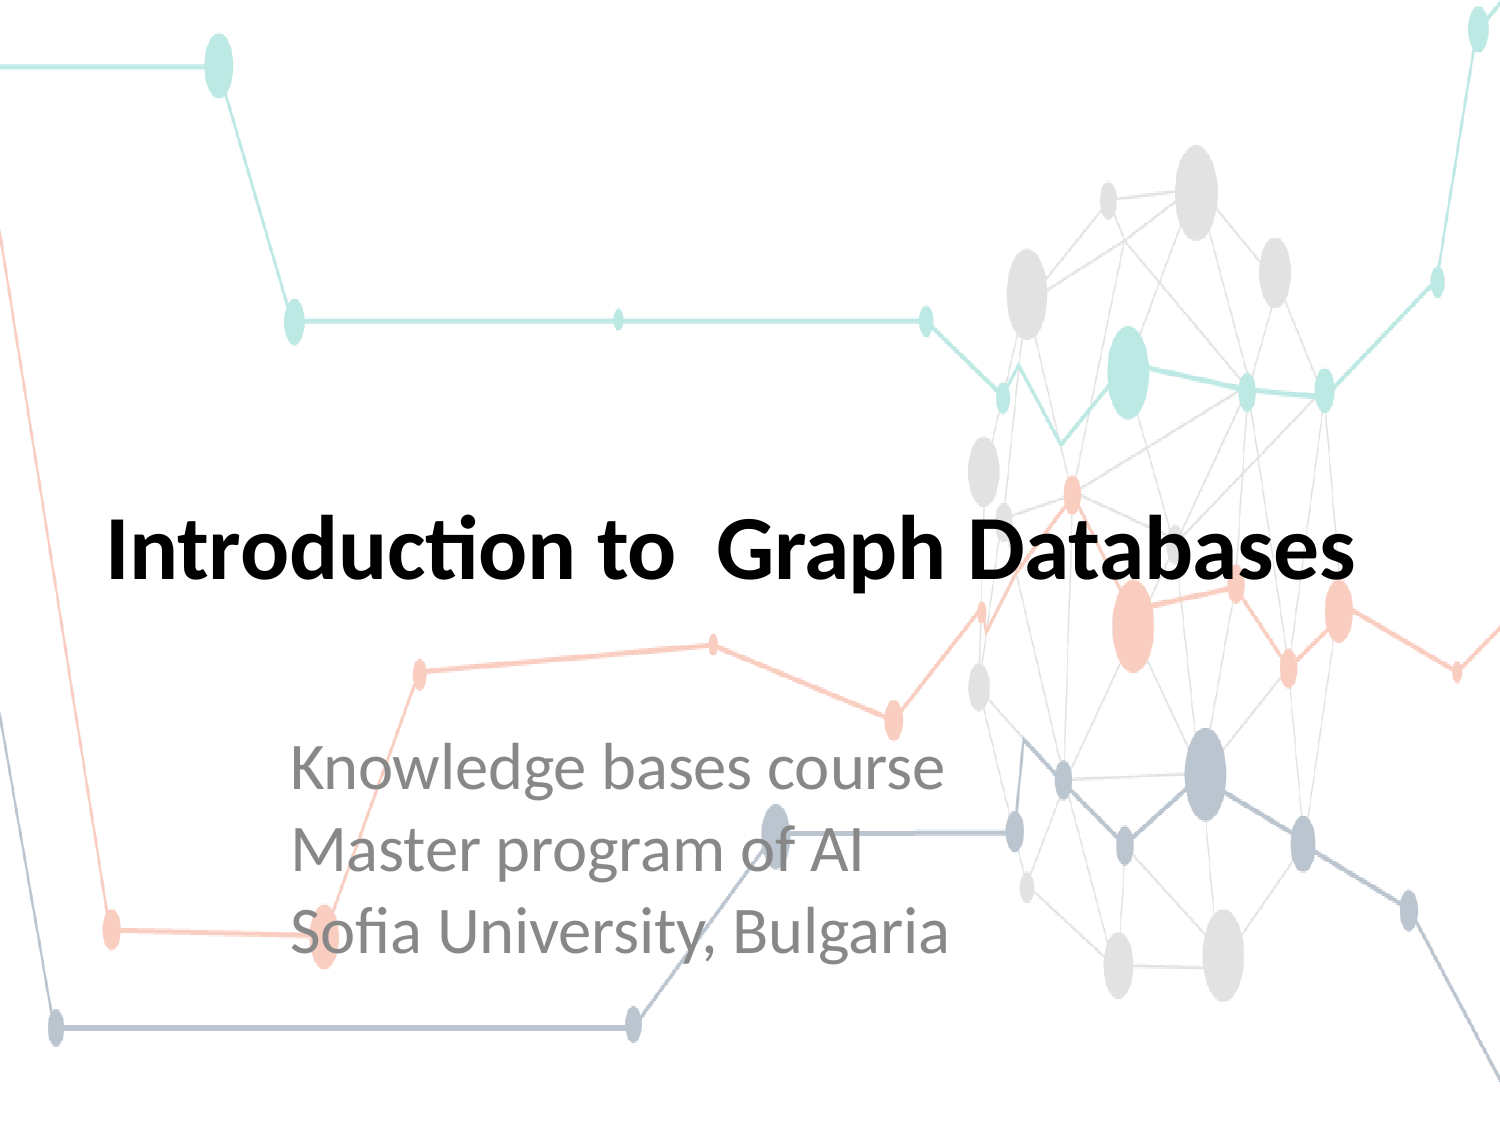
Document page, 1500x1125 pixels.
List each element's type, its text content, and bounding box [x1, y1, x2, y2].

text_box Knowledge bases course Master program of AI Sofia University, Bulgaria [288, 638, 1213, 1049]
list Introduction to Graph Databases [103, 486, 1397, 1125]
